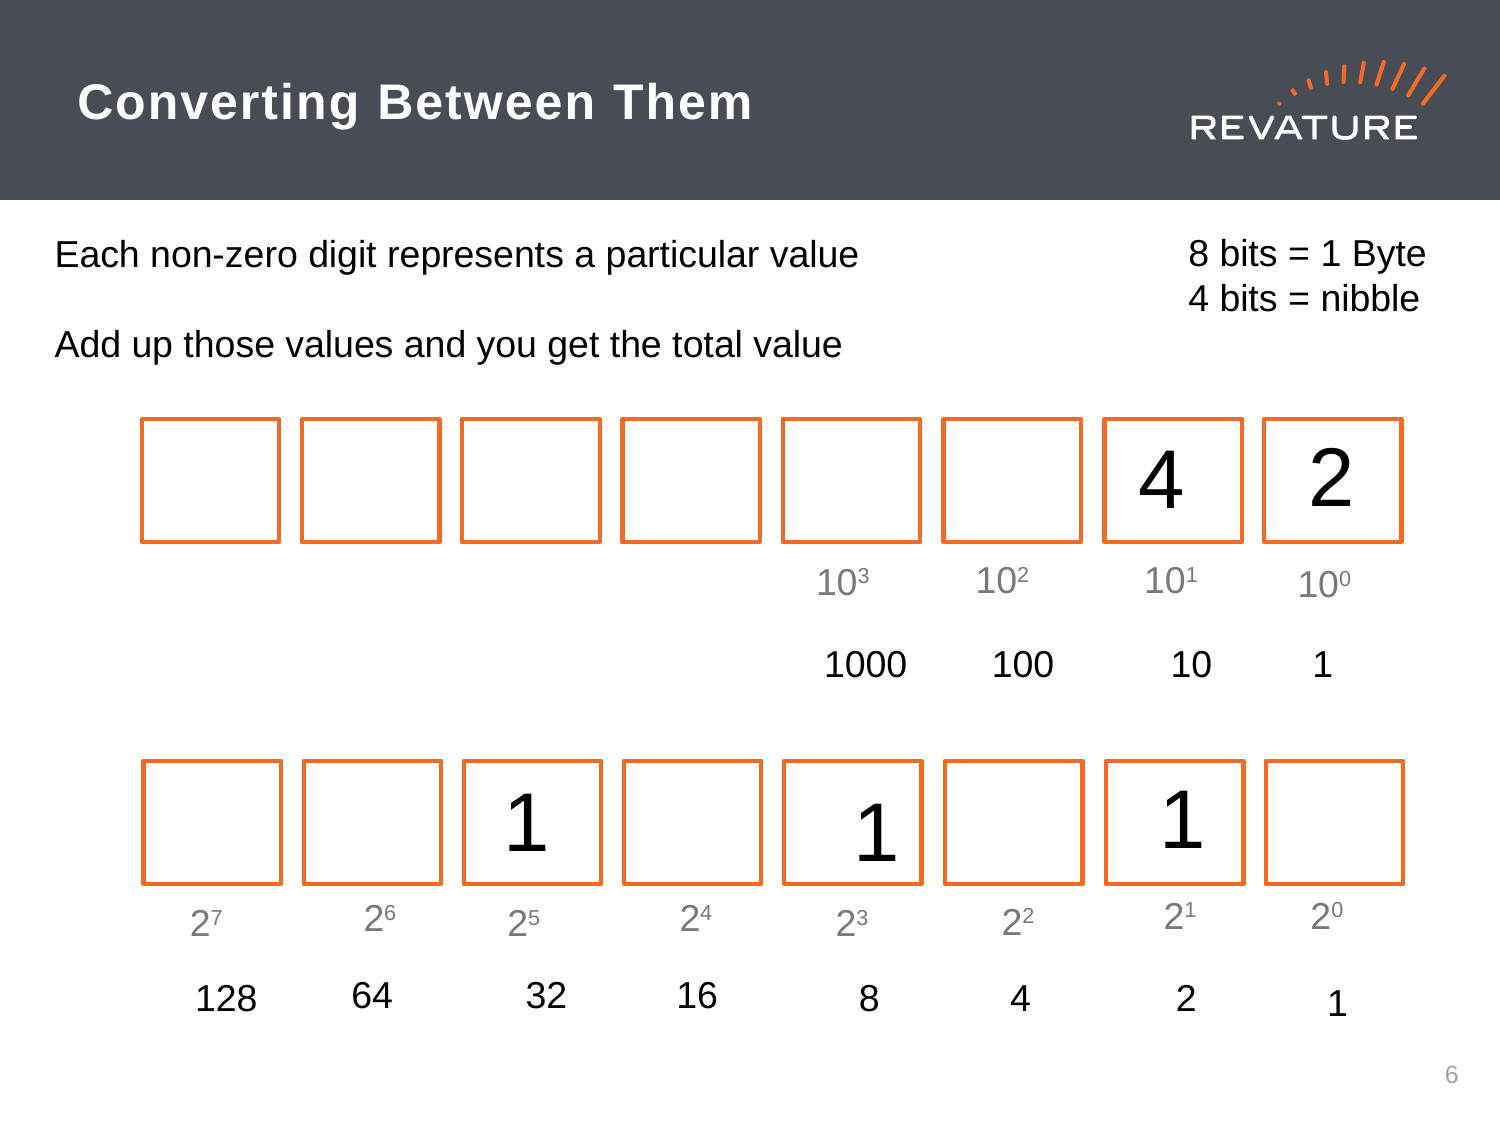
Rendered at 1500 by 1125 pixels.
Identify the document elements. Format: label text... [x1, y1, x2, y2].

text_box 20 [1295, 893, 1370, 944]
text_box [141, 418, 1402, 543]
title Converting Between Them [62, 0, 1084, 200]
text_box Each non-zero digit represents a particular value Add up those values and you get the total value [39, 222, 875, 372]
text_box 64 [336, 964, 411, 1024]
text_box 8 bits = 1 Byte 4 bits = nibble [1173, 221, 1443, 327]
text_box 1 [1297, 632, 1372, 692]
text_box 16 [661, 964, 736, 1024]
text_box 27 [175, 893, 249, 952]
text_box 22 [986, 893, 1061, 950]
text_box 24 [664, 893, 739, 947]
text_box 4 [995, 966, 1069, 1027]
text_box 128 [180, 966, 280, 1027]
text_box 101 [1129, 551, 1233, 609]
text_box 103 [801, 551, 905, 611]
text_box 1000 [809, 632, 940, 692]
text_box 23 [820, 893, 895, 952]
text_box 32 [510, 964, 585, 1024]
text_box 2 [1161, 966, 1235, 1027]
text_box 1 [1312, 971, 1386, 1032]
text_box 21 [1148, 893, 1223, 944]
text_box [143, 760, 1404, 885]
text_box 26 [348, 893, 423, 947]
text_box 8 [843, 966, 918, 1027]
text_box 10 [1155, 632, 1230, 692]
text_box 100 [1282, 552, 1386, 613]
text_box 102 [960, 551, 1064, 609]
slide_number 5 [1332, 1043, 1474, 1104]
text_box 100 [977, 632, 1082, 692]
text_box 25 [492, 893, 567, 952]
